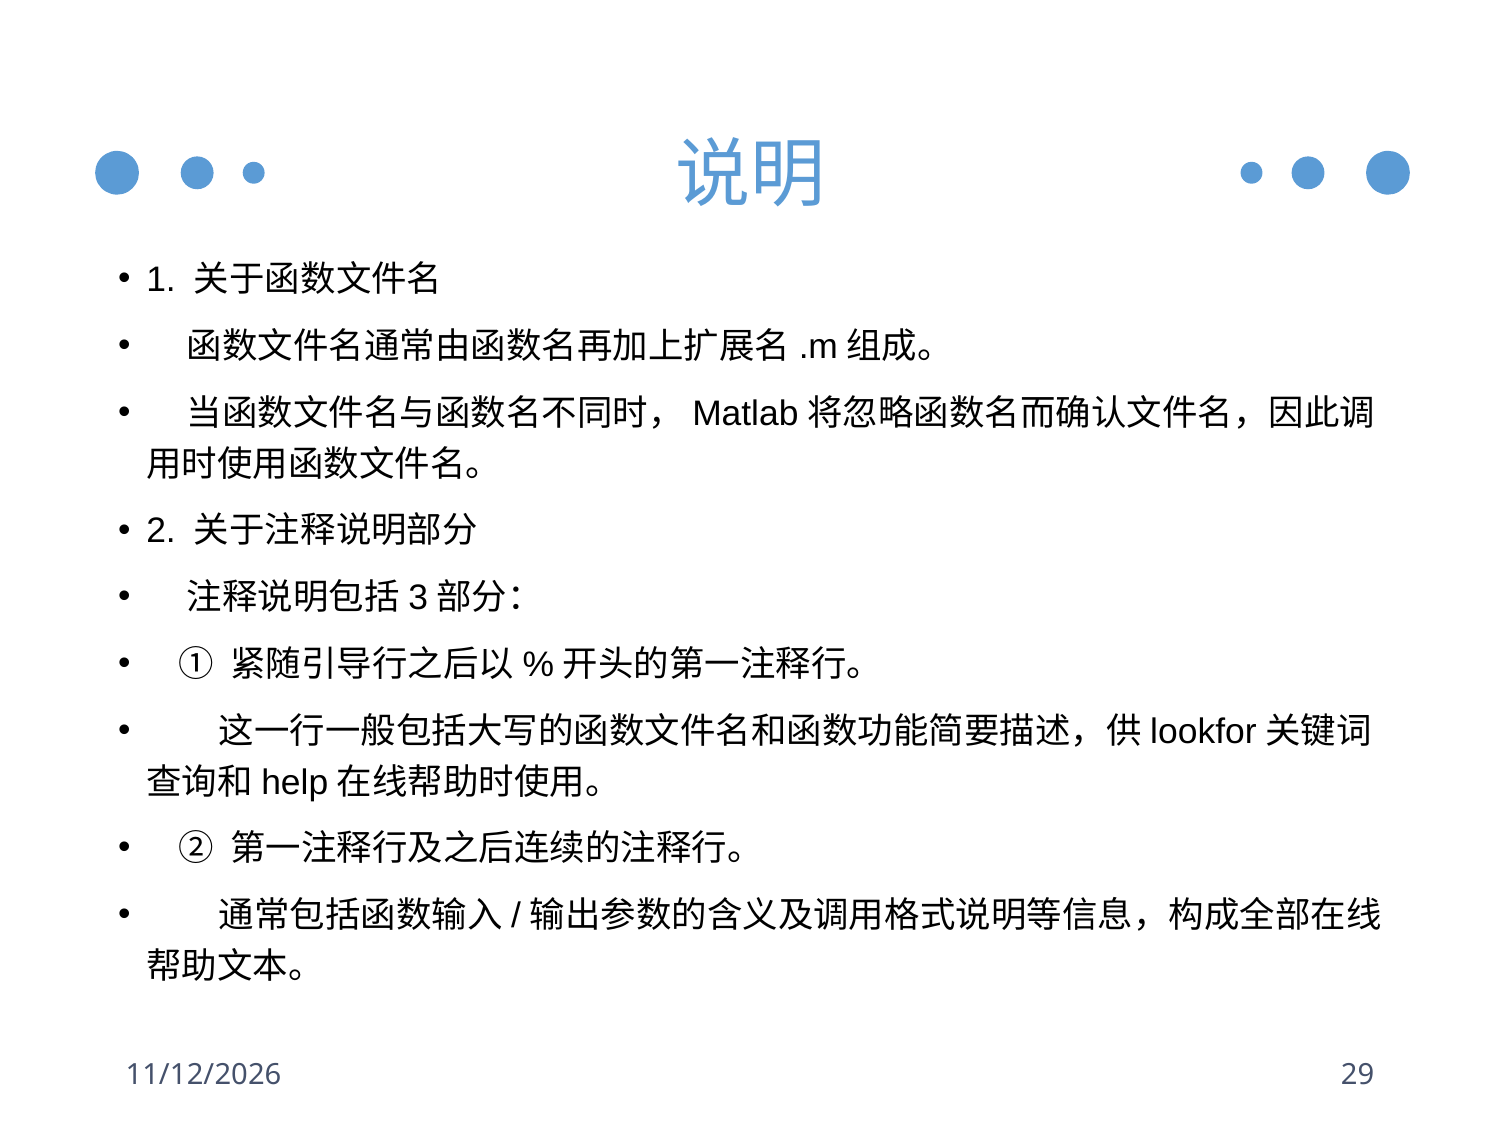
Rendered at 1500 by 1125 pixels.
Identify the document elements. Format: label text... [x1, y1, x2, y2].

list 1. 关于函数文件名 函数文件名通常由函数名再加上扩展名.m组成。 当函数文件名与函数名不同时，Matlab将忽略函数名而确认文件名，因此调用时使用函数文件名。 2. 关于注释说明部分 注释说明包括3部分： ① 紧随引导行之后以%开头的第一注释行。 这一行一般包括大写的函数文件名和函数功能简要描述，供lookfor关键词查询和help在线帮助时使用。 ② 第一注释行及之后连续的注释行。 通常包括函数输入/输出参数的含义及调用格式说明等信息，构成全部在线帮助文本。 [103, 240, 1397, 1057]
slide_number [103, 1057, 441, 1103]
title 说明 [272, 53, 1228, 240]
slide_number [1059, 1057, 1397, 1103]
